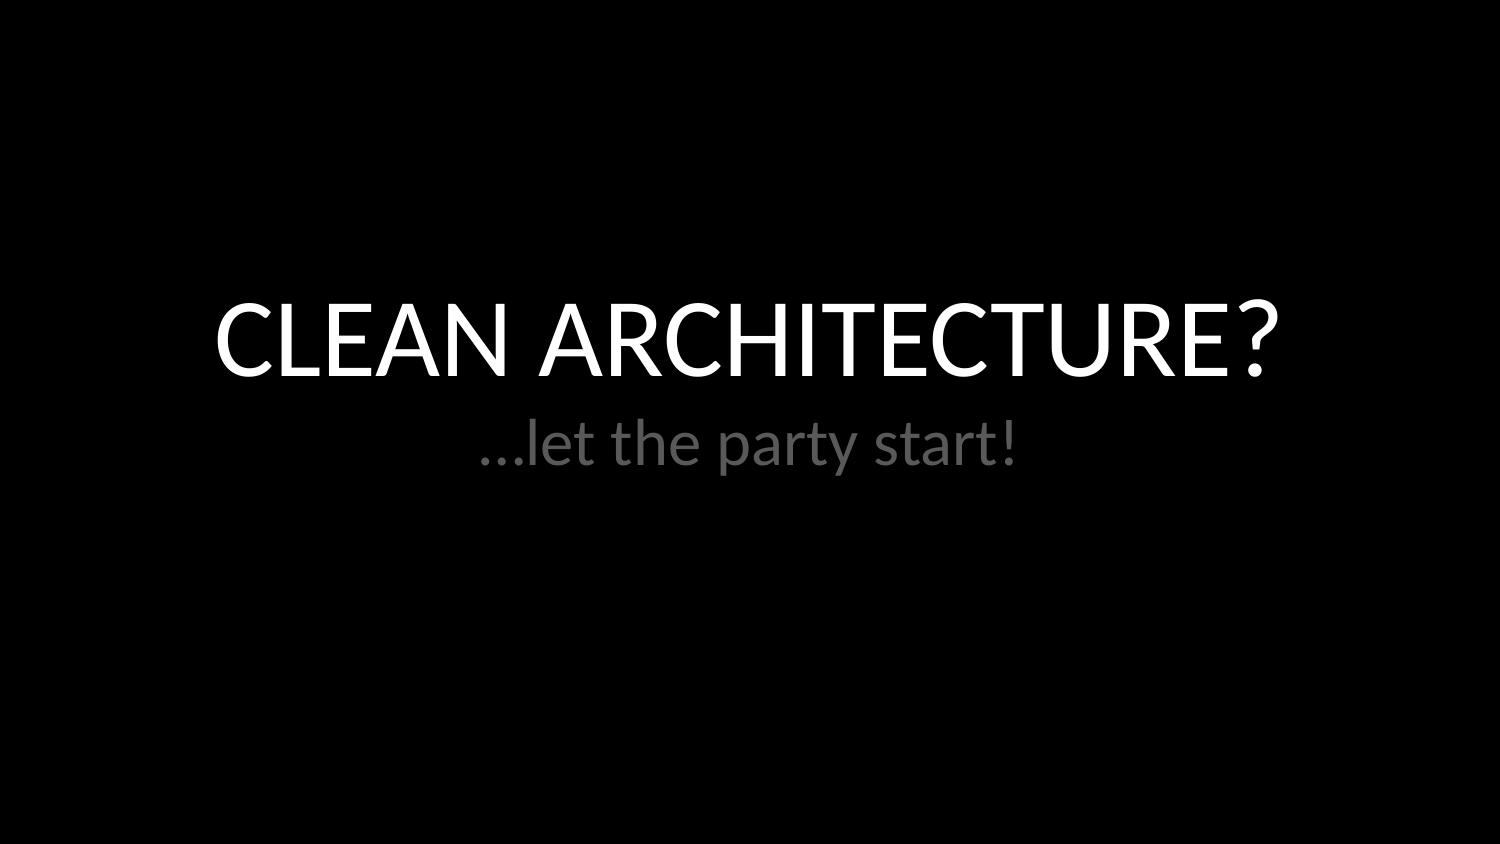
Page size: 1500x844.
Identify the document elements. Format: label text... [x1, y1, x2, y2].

text_box CLEAN ARCHITECTURE? …let the party start! [0, 256, 1500, 487]
